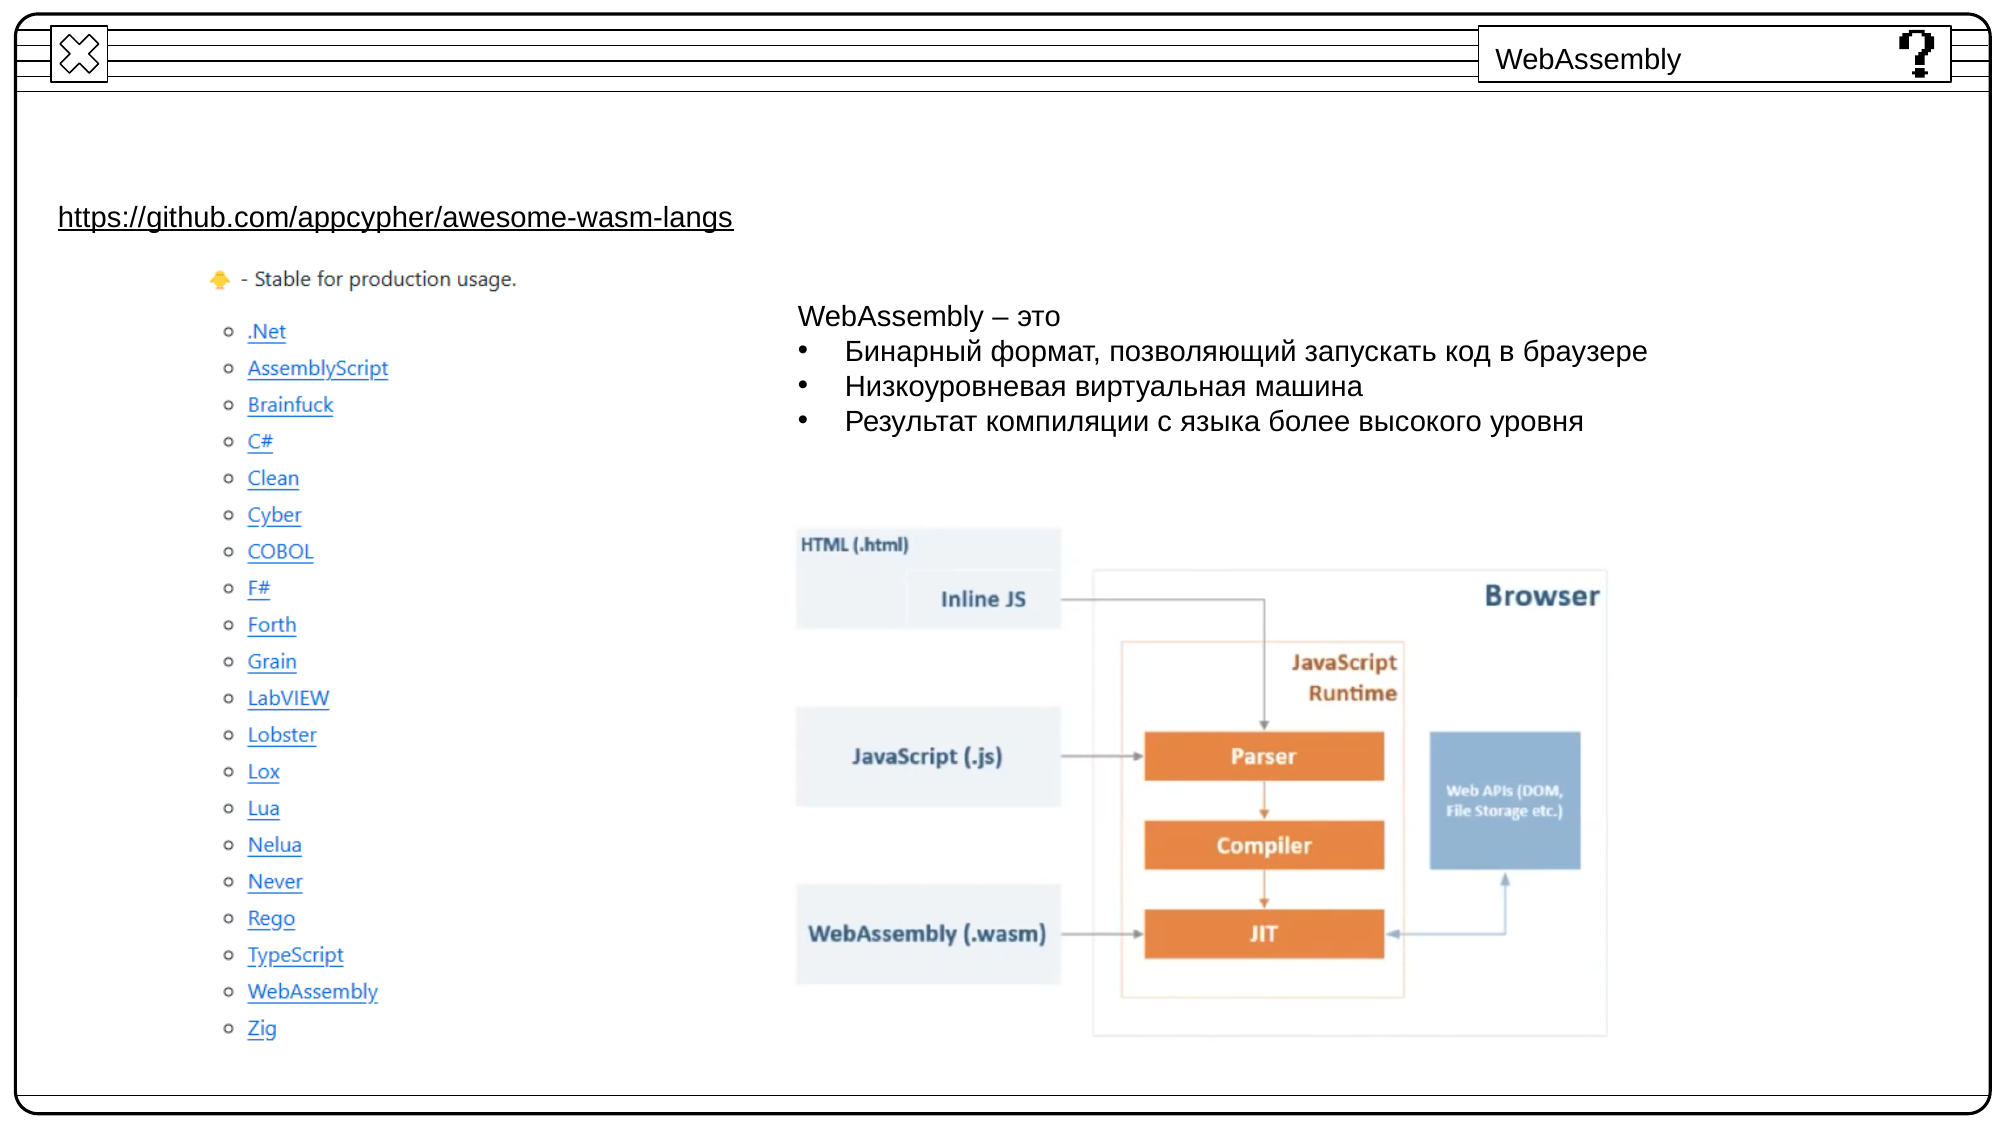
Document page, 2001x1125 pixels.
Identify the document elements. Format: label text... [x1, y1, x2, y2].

text_box https://github.com/appcypher/awesome-wasm-langs [43, 190, 1044, 241]
text_box WebAssembly – это Бинарный формат, позволяющий запускать код в браузере Низкоуровневая виртуальная машина Результат компиляции с языка более высокого уровня [783, 289, 1664, 445]
picture [209, 260, 520, 1052]
picture [776, 511, 1648, 1052]
text_box WebAssembly [1480, 32, 1715, 83]
